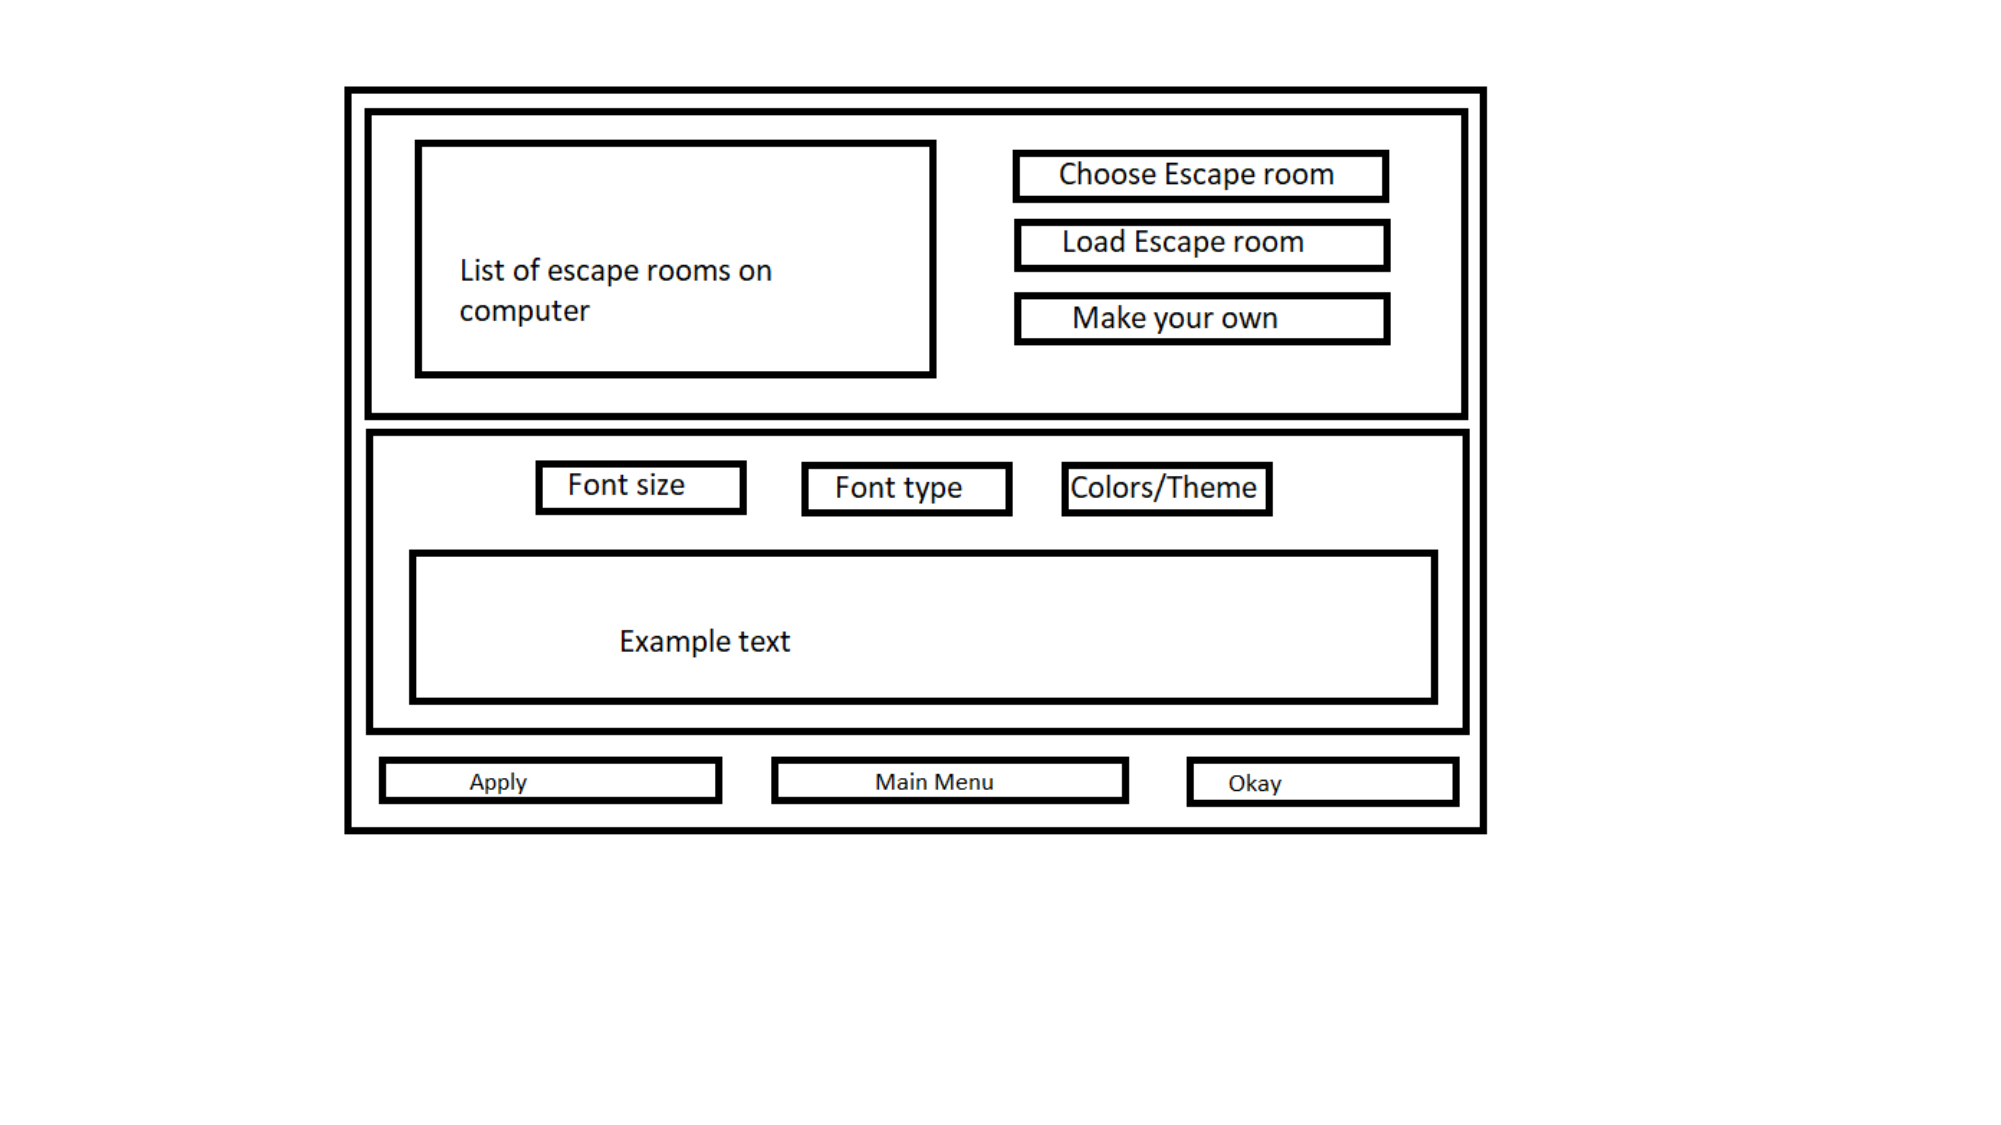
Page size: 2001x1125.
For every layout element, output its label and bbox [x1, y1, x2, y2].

picture [290, 0, 1710, 1125]
